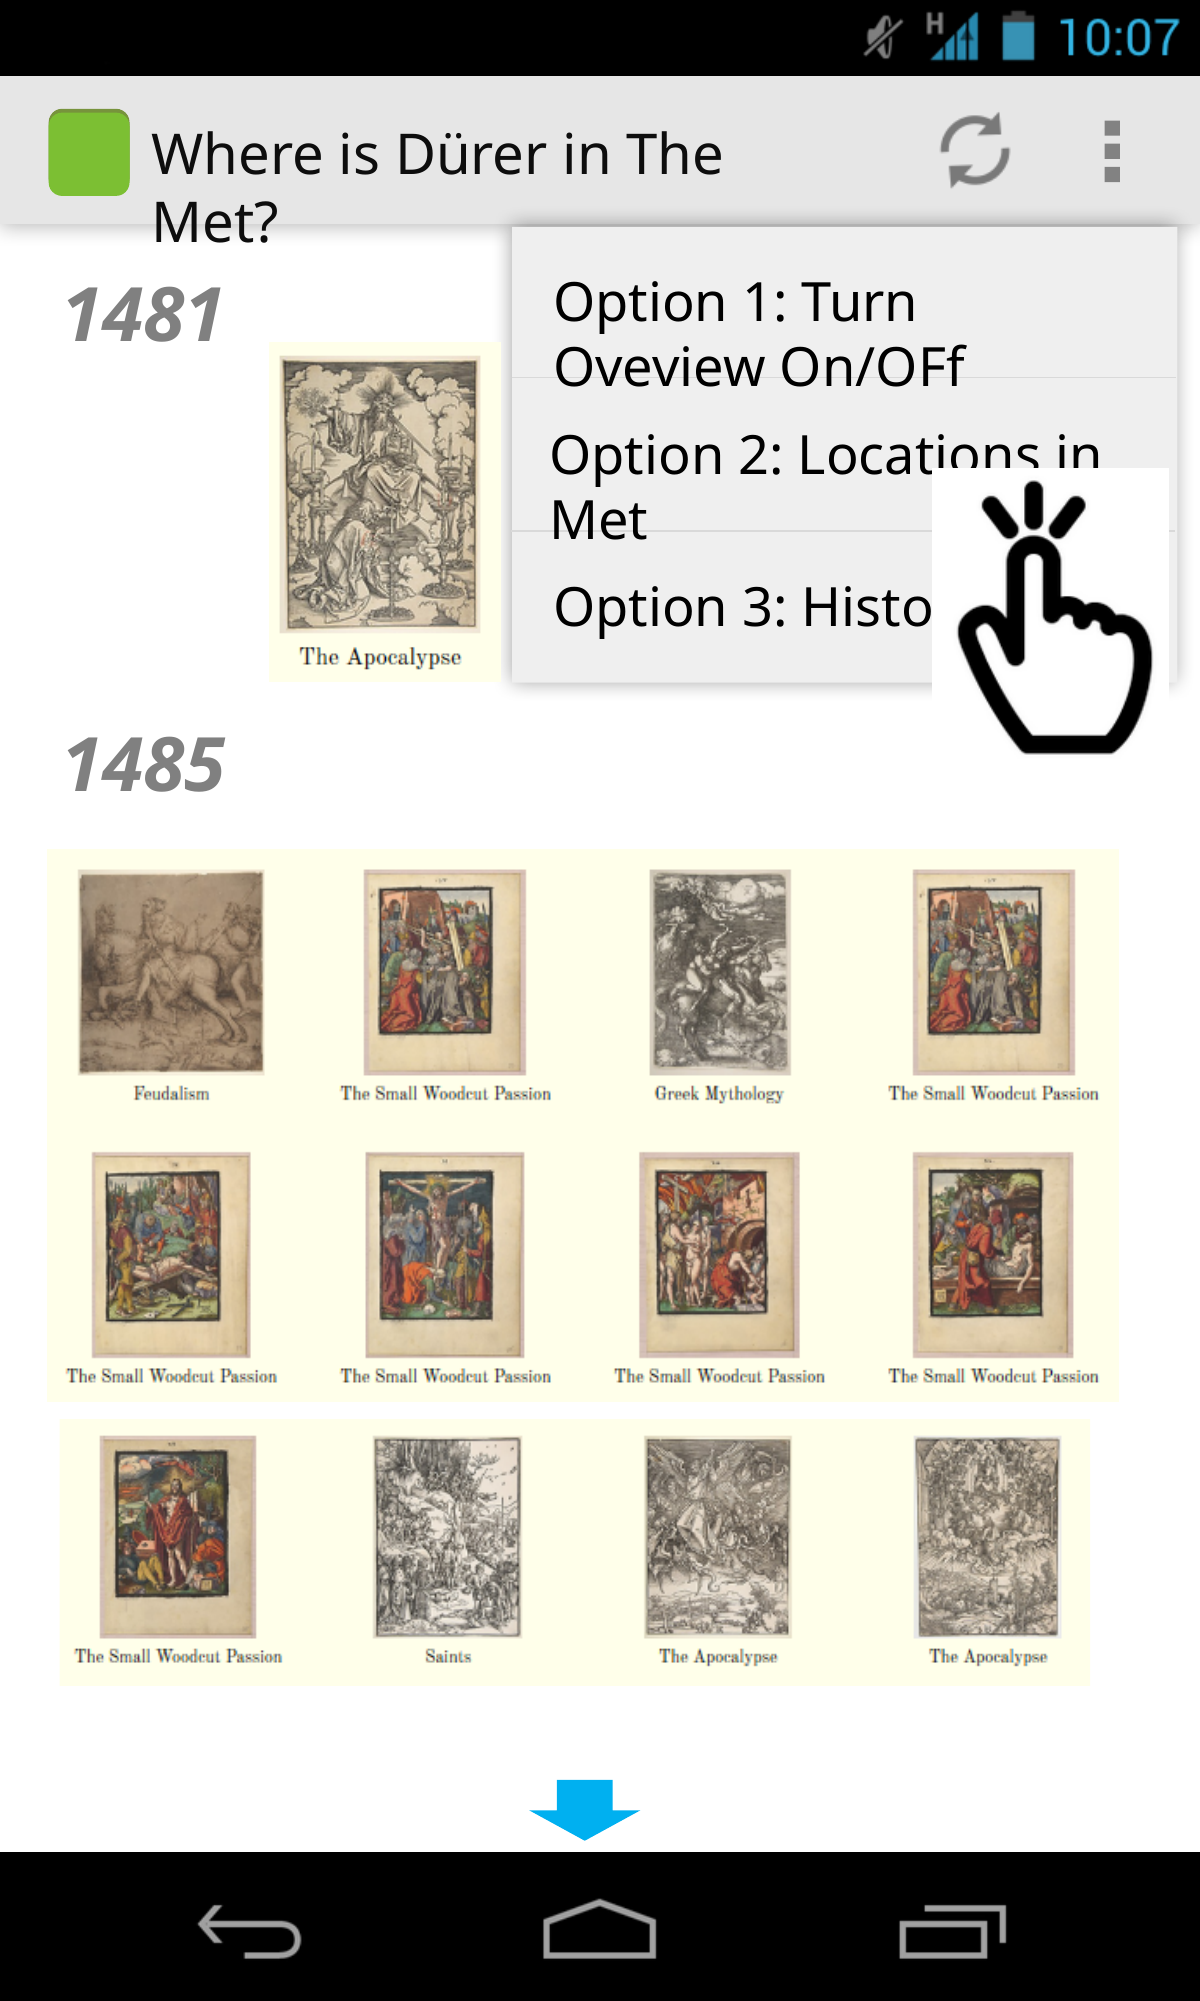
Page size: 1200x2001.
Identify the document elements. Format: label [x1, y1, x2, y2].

picture [59, 1419, 1091, 1686]
text_box [0, 0, 1200, 2001]
picture [268, 342, 501, 682]
picture [931, 468, 1169, 769]
picture [47, 849, 1120, 1403]
